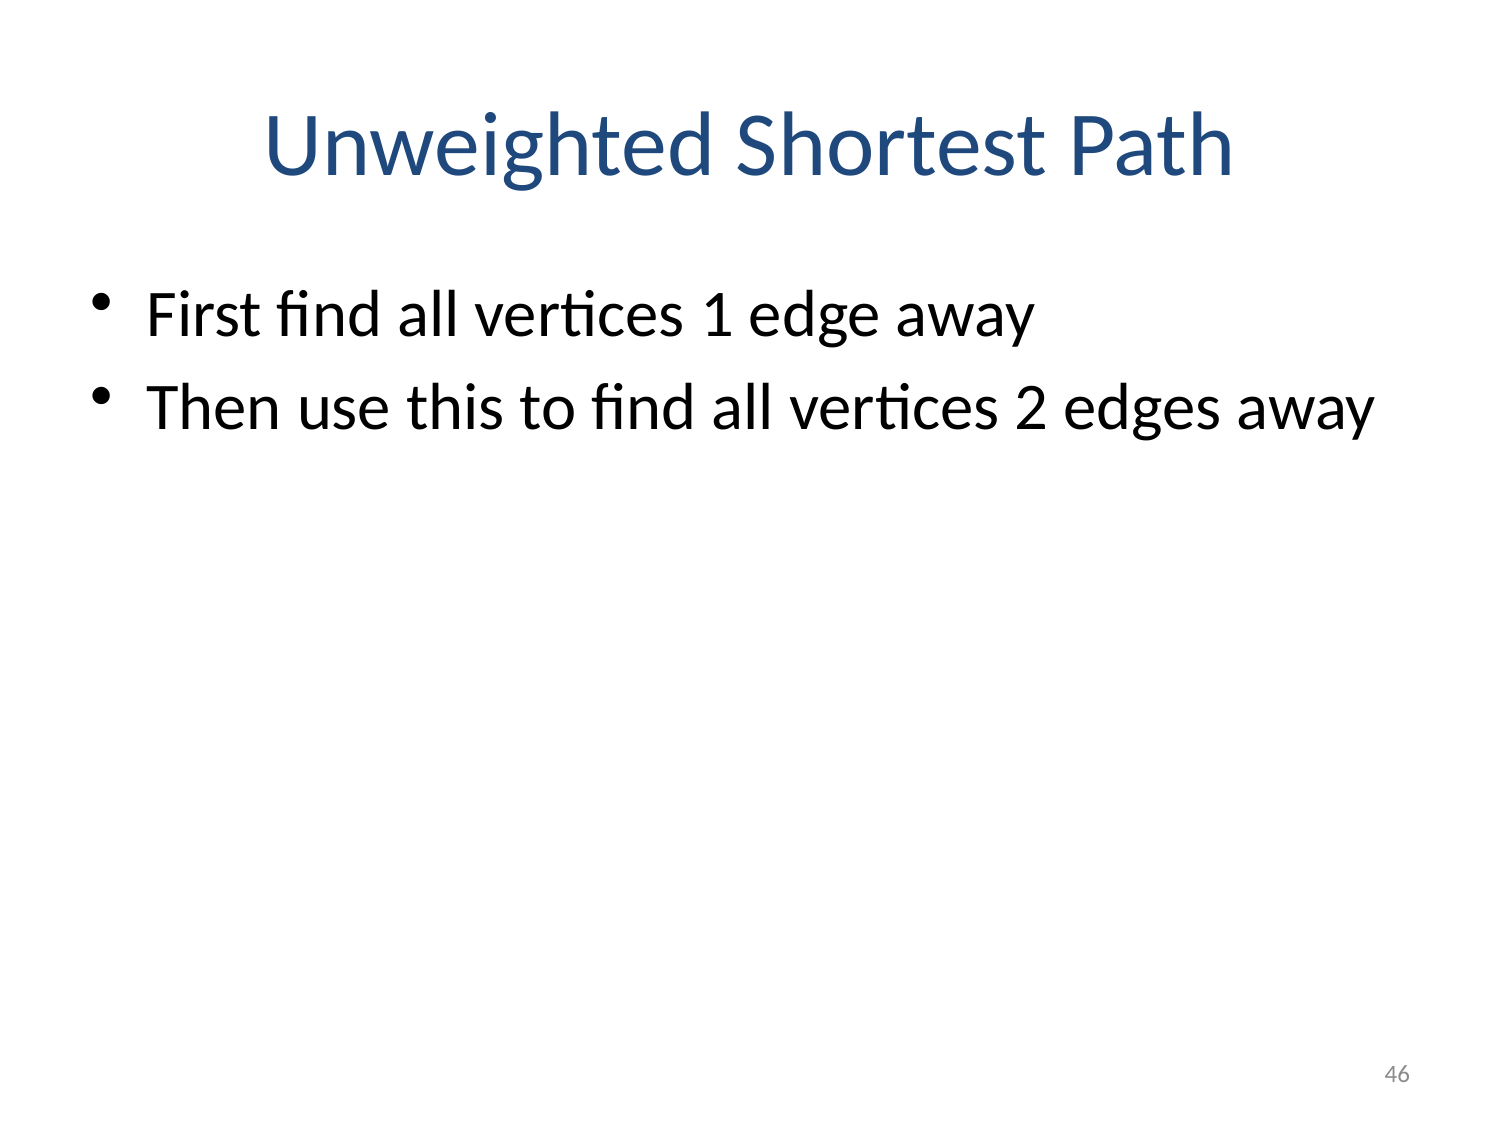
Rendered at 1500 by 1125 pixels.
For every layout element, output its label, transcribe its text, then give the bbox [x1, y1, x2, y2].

list First find all vertices 1 edge away Then use this to find all vertices 2 edges away [75, 262, 1425, 1005]
slide_number 46 [1074, 1042, 1425, 1103]
title Unweighted Shortest Path [75, 45, 1425, 233]
